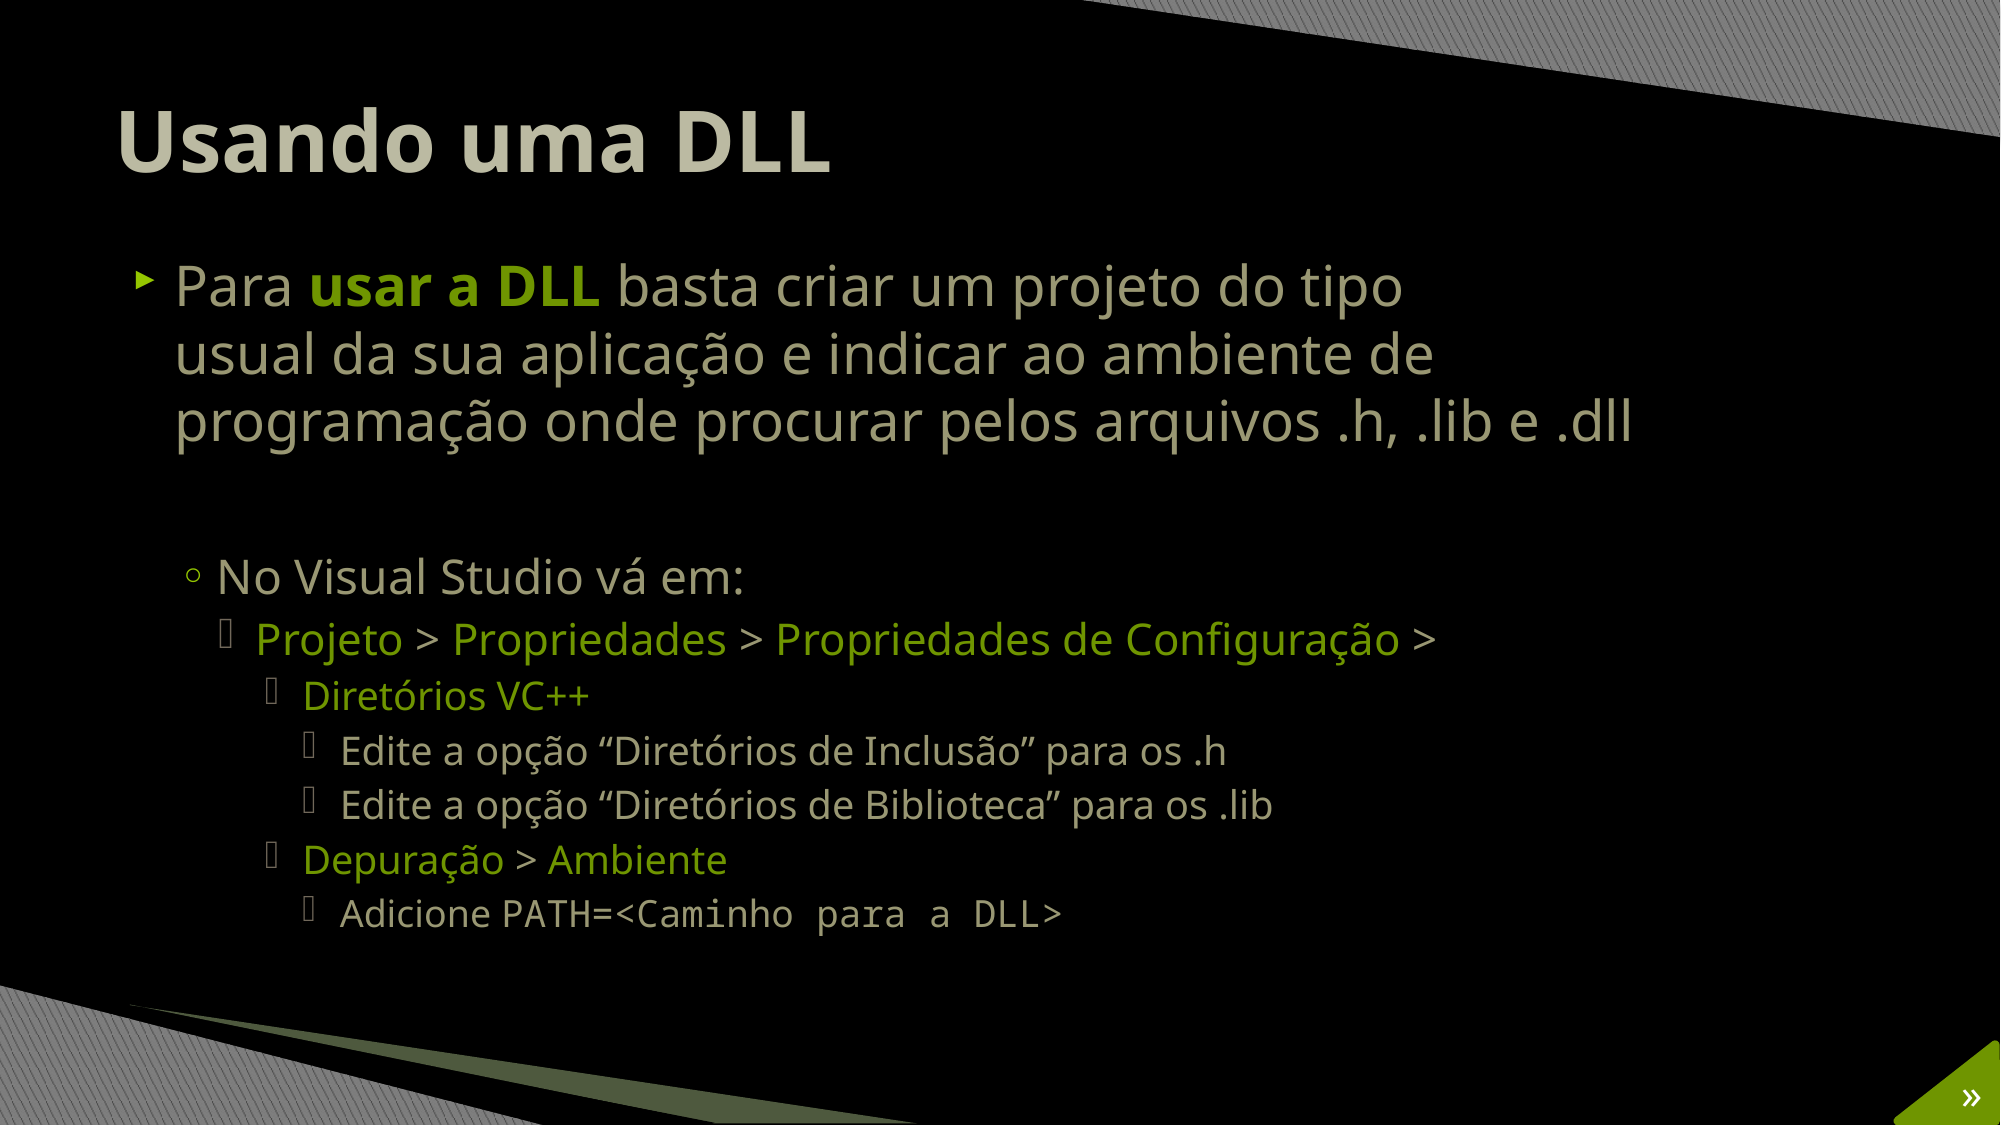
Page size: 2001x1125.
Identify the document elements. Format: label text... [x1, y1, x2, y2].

picture [1082, 0, 2000, 138]
list Para usar a DLL basta criar um projeto do tipo usual da sua aplicação e indicar ao ambiente de programação onde procurar pelos arquivos .h, .lib e .dll No Visual Studio vá em: Projeto > Propriedades > Propriedades de Configuração > Diretórios VC++ Edite a opção “Diretórios de Inclusão” para os .h Edite a opção “Diretórios de Biblioteca” para os .lib Depuração > Ambiente Adicione PATH=<Caminho para a DLL> [99, 243, 1900, 986]
title Usando uma DLL [99, 45, 1900, 233]
picture [0, 985, 543, 1125]
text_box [1897, 1044, 2000, 1125]
